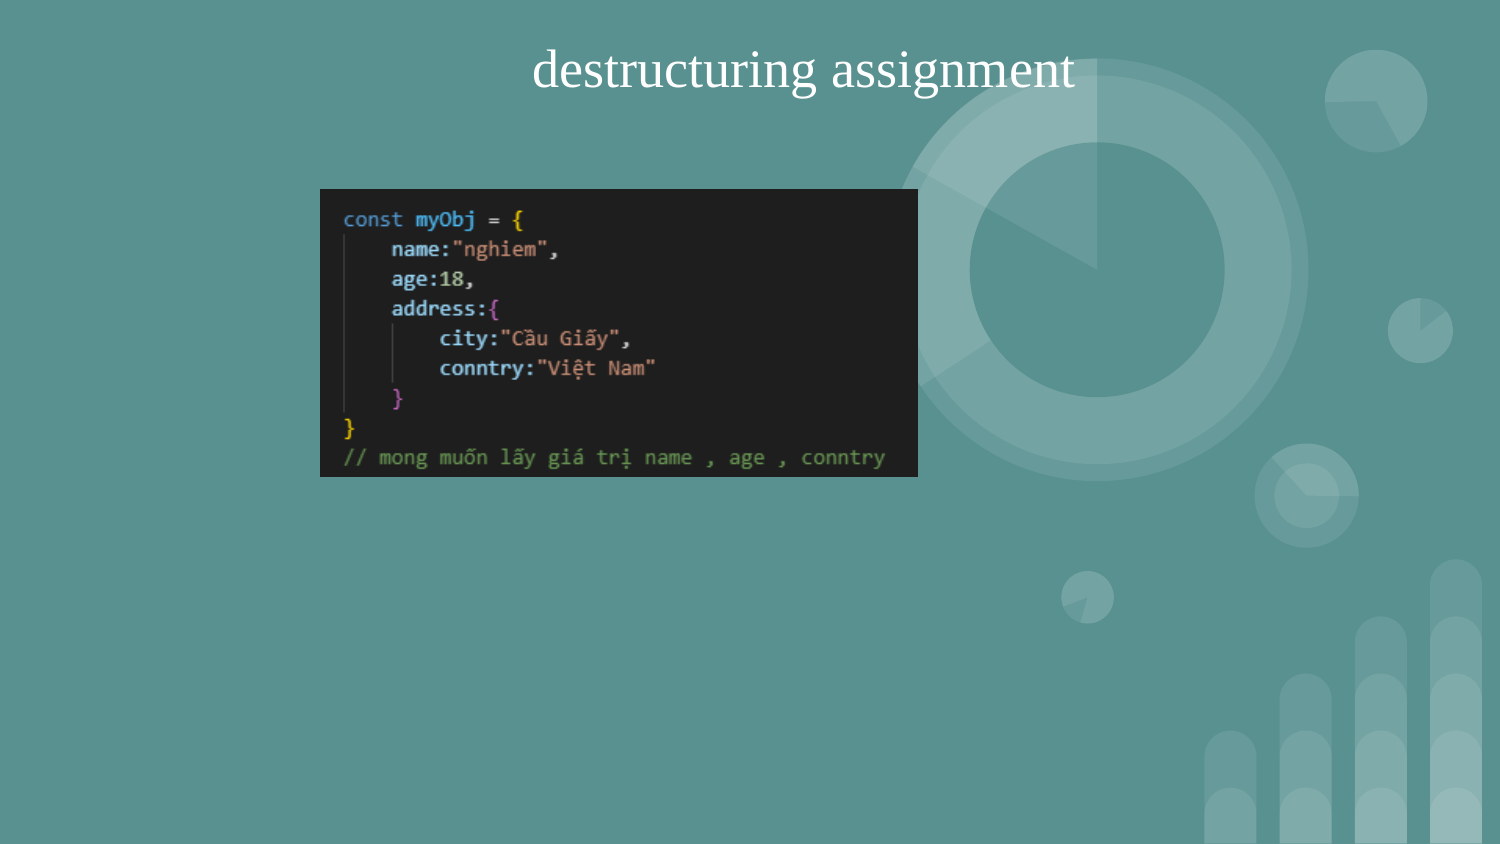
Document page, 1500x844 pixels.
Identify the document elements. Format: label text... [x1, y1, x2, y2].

picture [320, 189, 918, 478]
text_box destructuring assignment [297, 18, 1324, 114]
